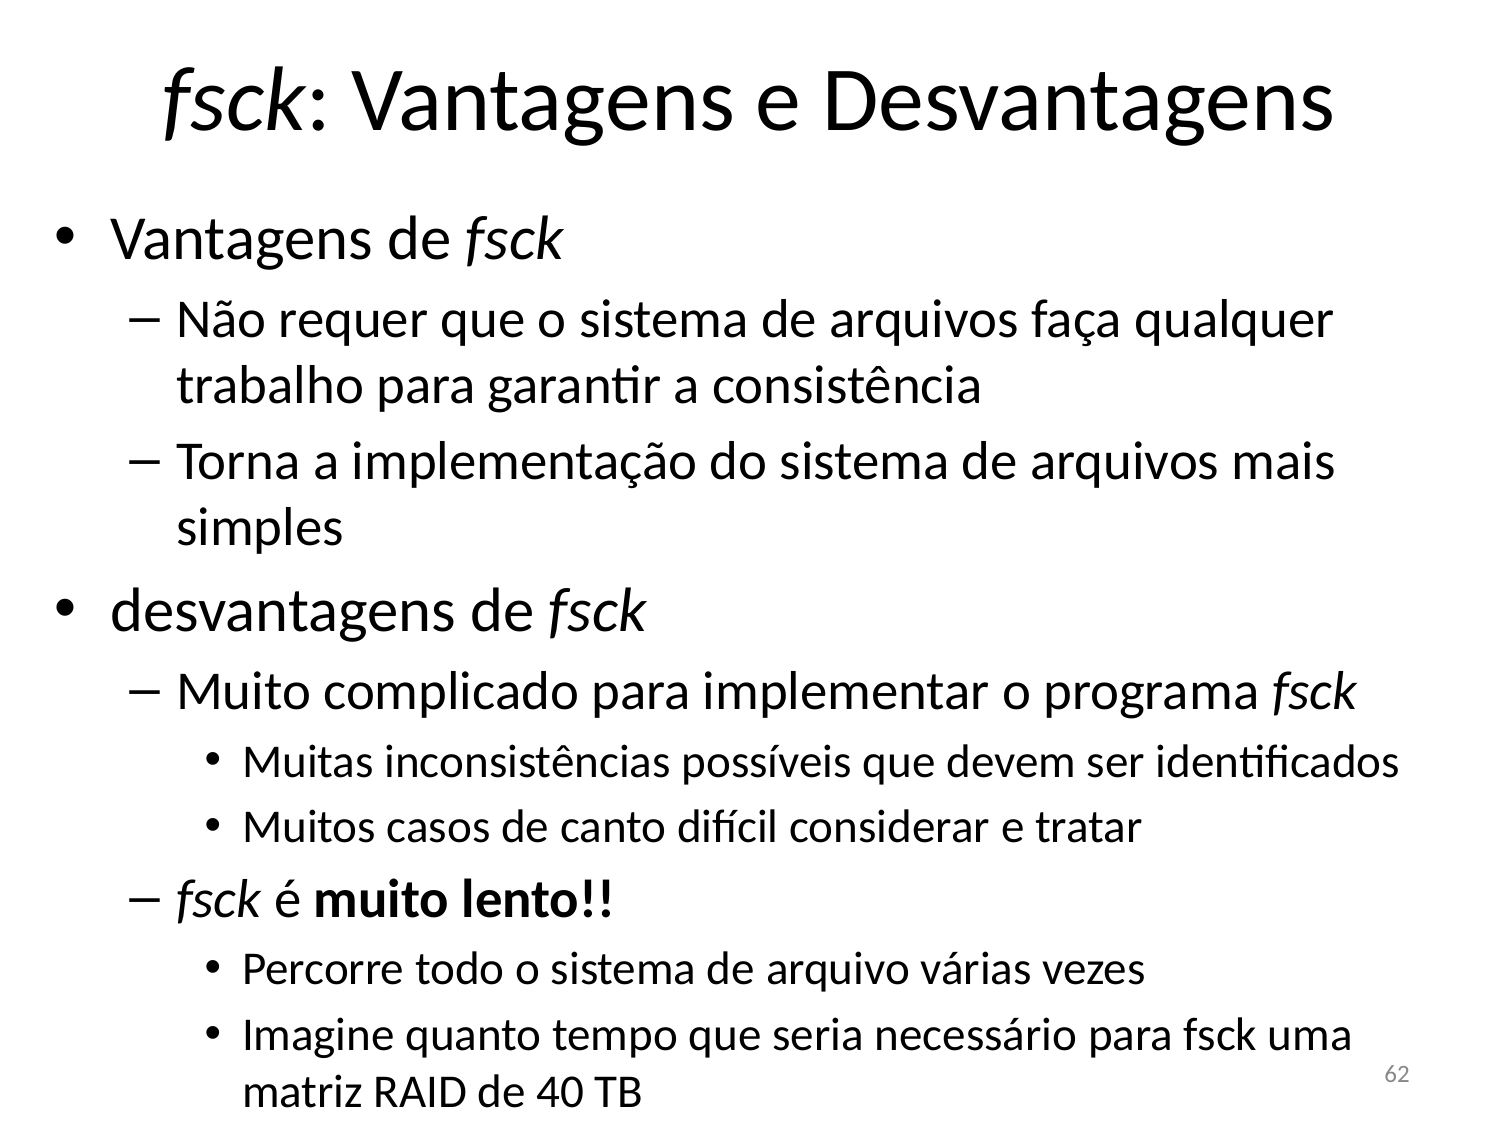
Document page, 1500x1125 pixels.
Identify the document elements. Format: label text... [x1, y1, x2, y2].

list Vantagens de fsck Não requer que o sistema de arquivos faça qualquer trabalho para garantir a consistência Torna a implementação do sistema de arquivos mais simples desvantagens de fsck Muito complicado para implementar o programa fsck Muitas inconsistências possíveis que devem ser identificados Muitos casos de canto difícil considerar e tratar fsck é muito lento!! Percorre todo o sistema de arquivo várias vezes Imagine quanto tempo que seria necessário para fsck uma matriz RAID de 40 TB [39, 189, 1463, 1125]
slide_number 62 [1074, 1042, 1425, 1103]
title fsck: Vantagens e Desvantagens [75, 0, 1425, 188]
